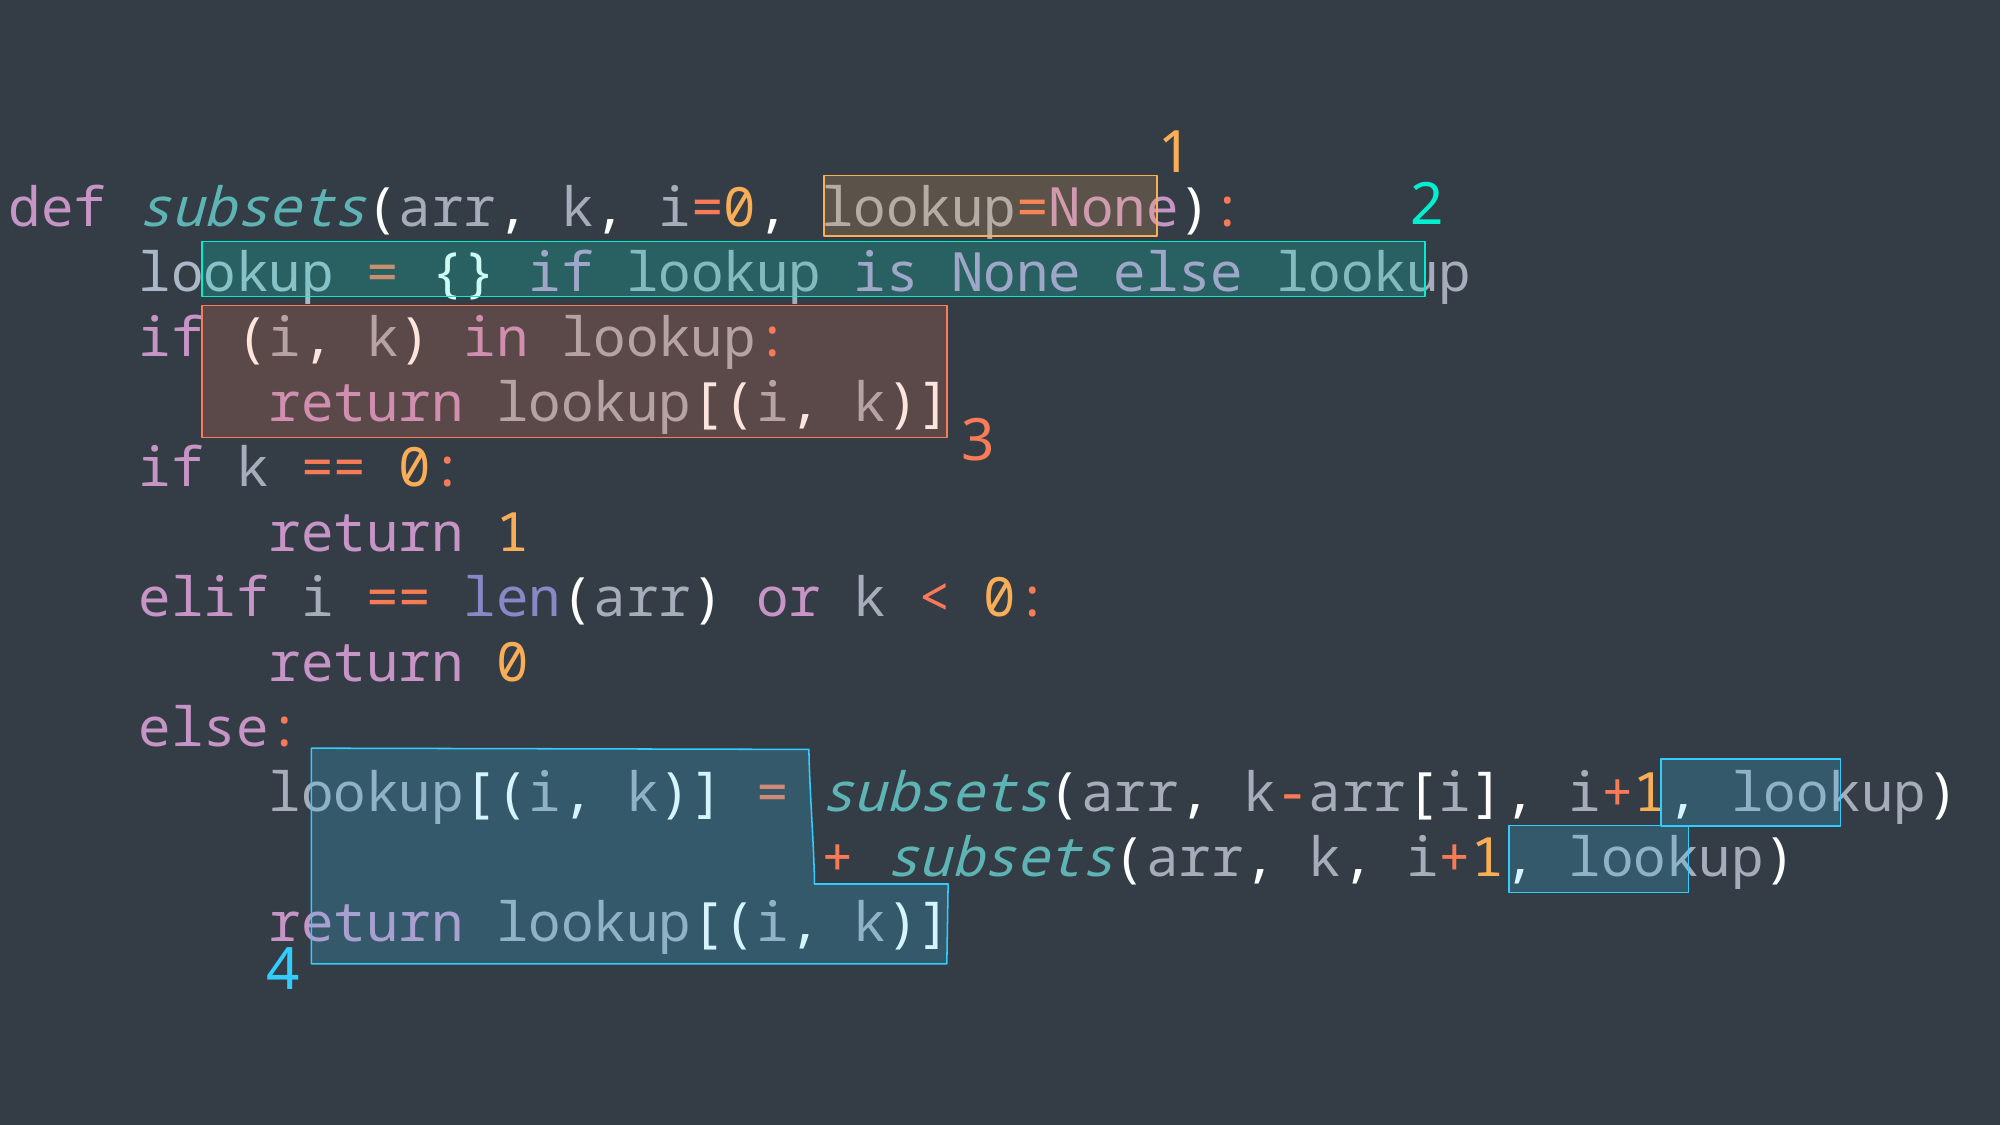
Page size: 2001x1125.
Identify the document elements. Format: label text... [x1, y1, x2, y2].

text_box 3 [946, 394, 1007, 480]
text_box [202, 305, 947, 438]
text_box [1509, 825, 1689, 893]
text_box [311, 748, 949, 964]
text_box [202, 241, 1425, 297]
text_box 4 [251, 923, 312, 1009]
text_box [824, 175, 1158, 237]
text_box 2 [1395, 158, 1455, 244]
text_box 1 [1144, 106, 1204, 192]
text_box [1660, 759, 1841, 827]
text_box def subsets(arr, k, i=0, lookup=None): lookup = {} if lookup is None else lookup if (i, k) in lookup: return lookup[(i, k)] if k == 0: return 1 elif i == len(arr) or k < 0: return 0 else: lookup[(i, k)] = subsets(arr, k-arr[i], i+1, lookup) + subsets(arr, k, i+1, lookup) return lookup[(i, k)] [0, 165, 2000, 960]
